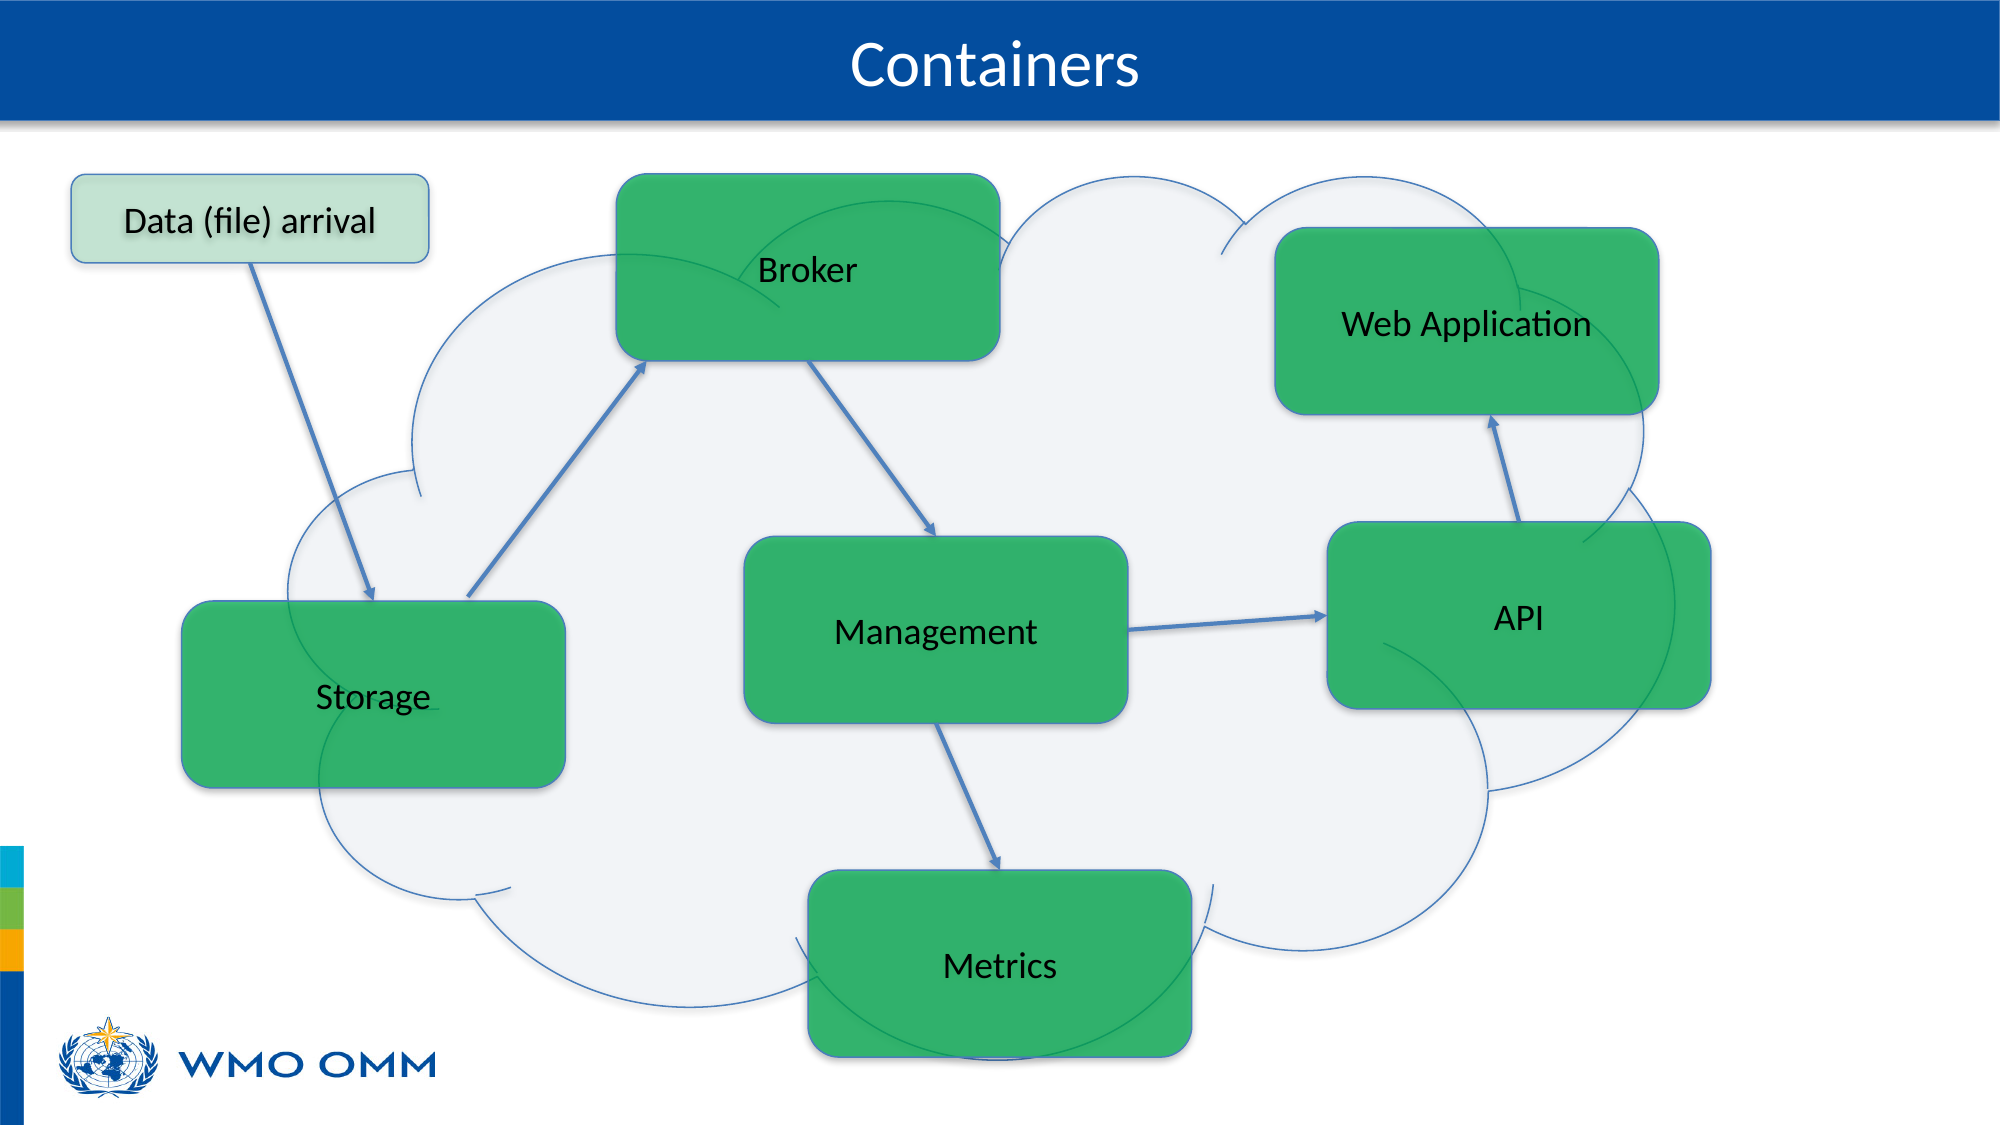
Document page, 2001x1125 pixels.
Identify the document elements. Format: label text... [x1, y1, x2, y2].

text_box Management [743, 535, 1129, 725]
text_box Data (file) arrival [70, 173, 430, 264]
text_box Containers [0, 0, 2000, 121]
text_box [319, 369, 930, 1009]
text_box [1004, 639, 1634, 952]
text_box Storage [180, 600, 567, 789]
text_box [467, 360, 647, 598]
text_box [249, 262, 374, 602]
text_box [1524, 417, 1653, 520]
text_box Web Application [1274, 226, 1660, 416]
text_box API [1326, 521, 1712, 710]
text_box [935, 723, 1001, 871]
text_box [377, 254, 620, 599]
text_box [1127, 615, 1328, 631]
text_box Broker [615, 173, 1001, 362]
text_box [807, 360, 937, 537]
picture [0, 845, 435, 1125]
text_box Metrics [807, 869, 1193, 1058]
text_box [1489, 414, 1520, 523]
text_box [941, 175, 1486, 613]
